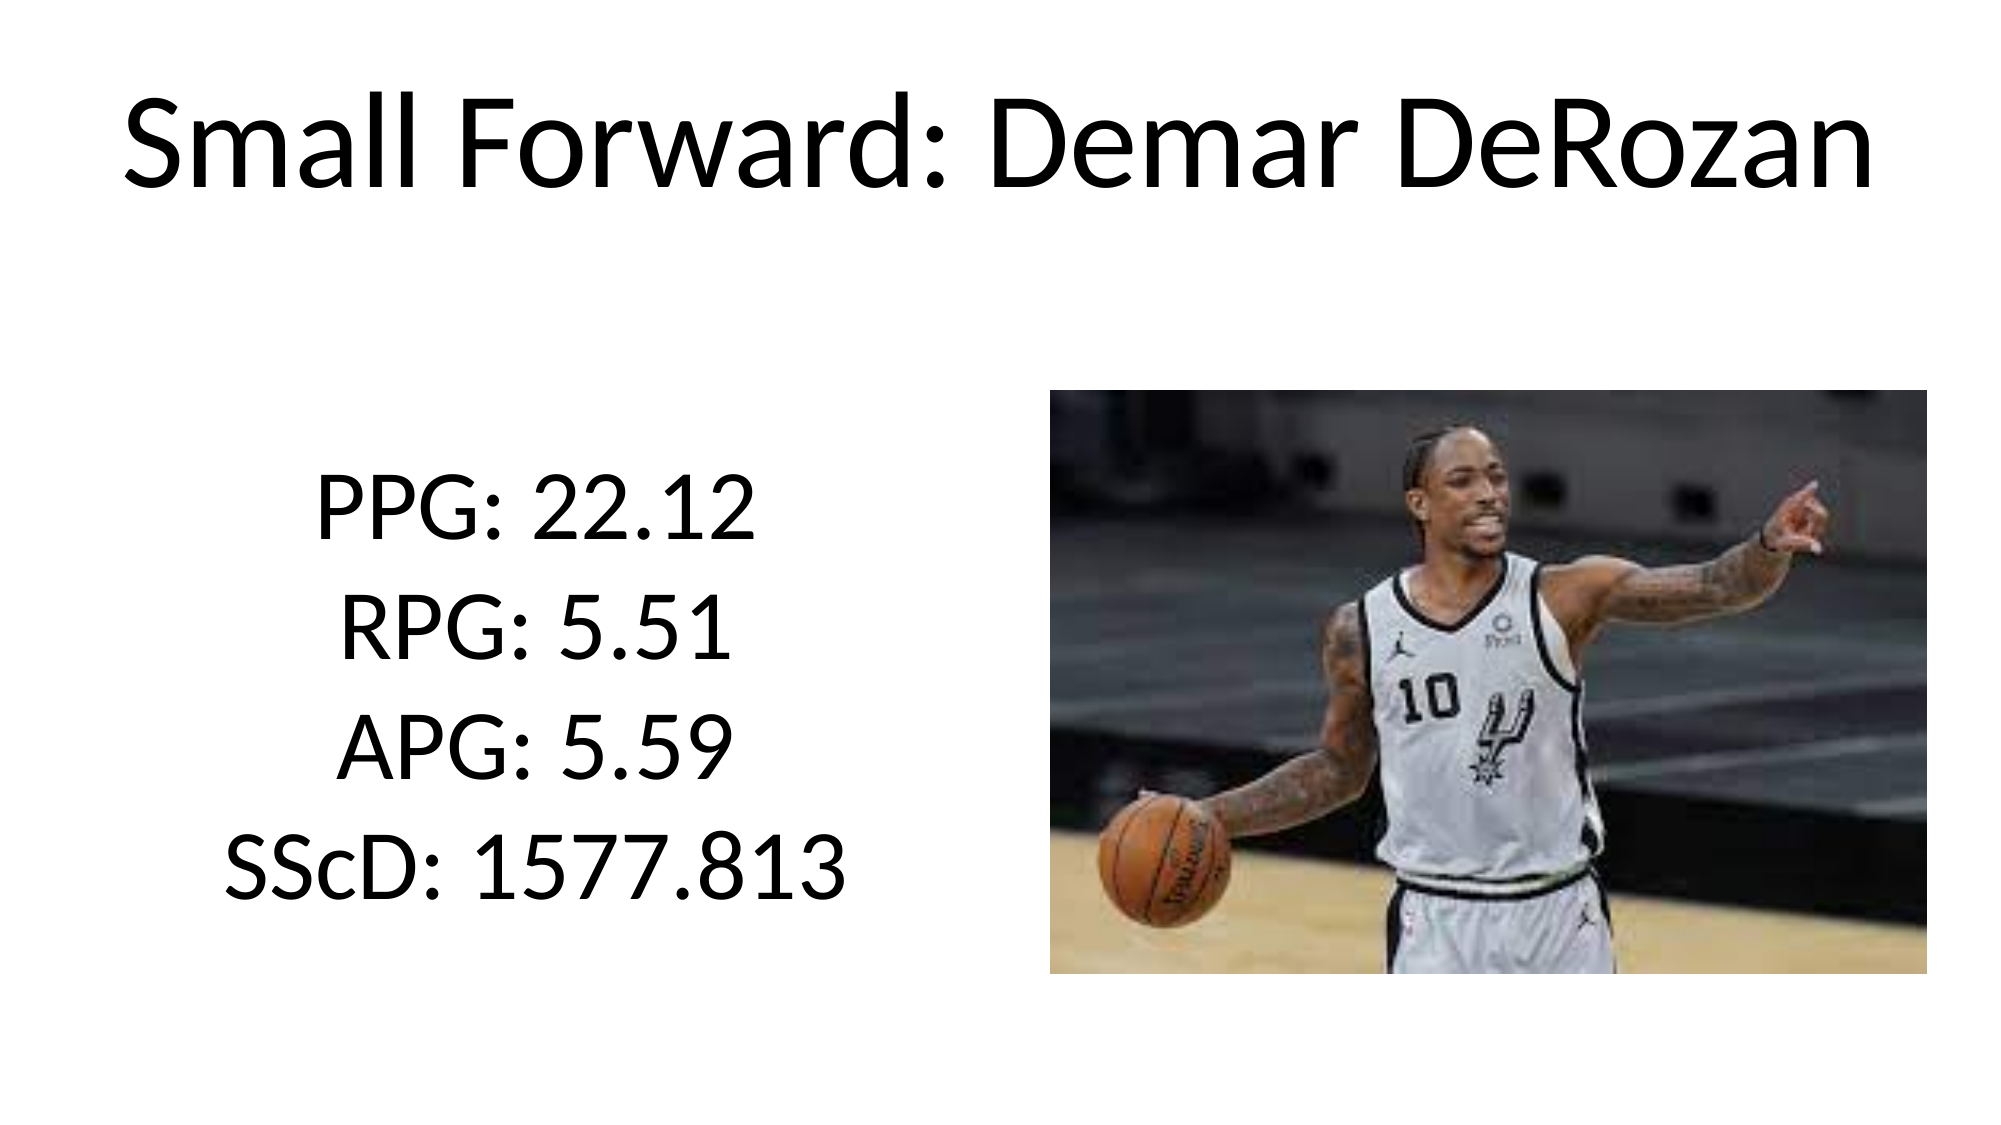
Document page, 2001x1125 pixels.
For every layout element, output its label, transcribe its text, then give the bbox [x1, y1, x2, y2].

picture [1050, 390, 1927, 974]
text_box Small Forward: Demar DeRozan [0, 42, 2000, 223]
text_box PPG: 22.12 RPG: 5.51 APG: 5.59 SScD: 1577.813 [73, 431, 1000, 927]
